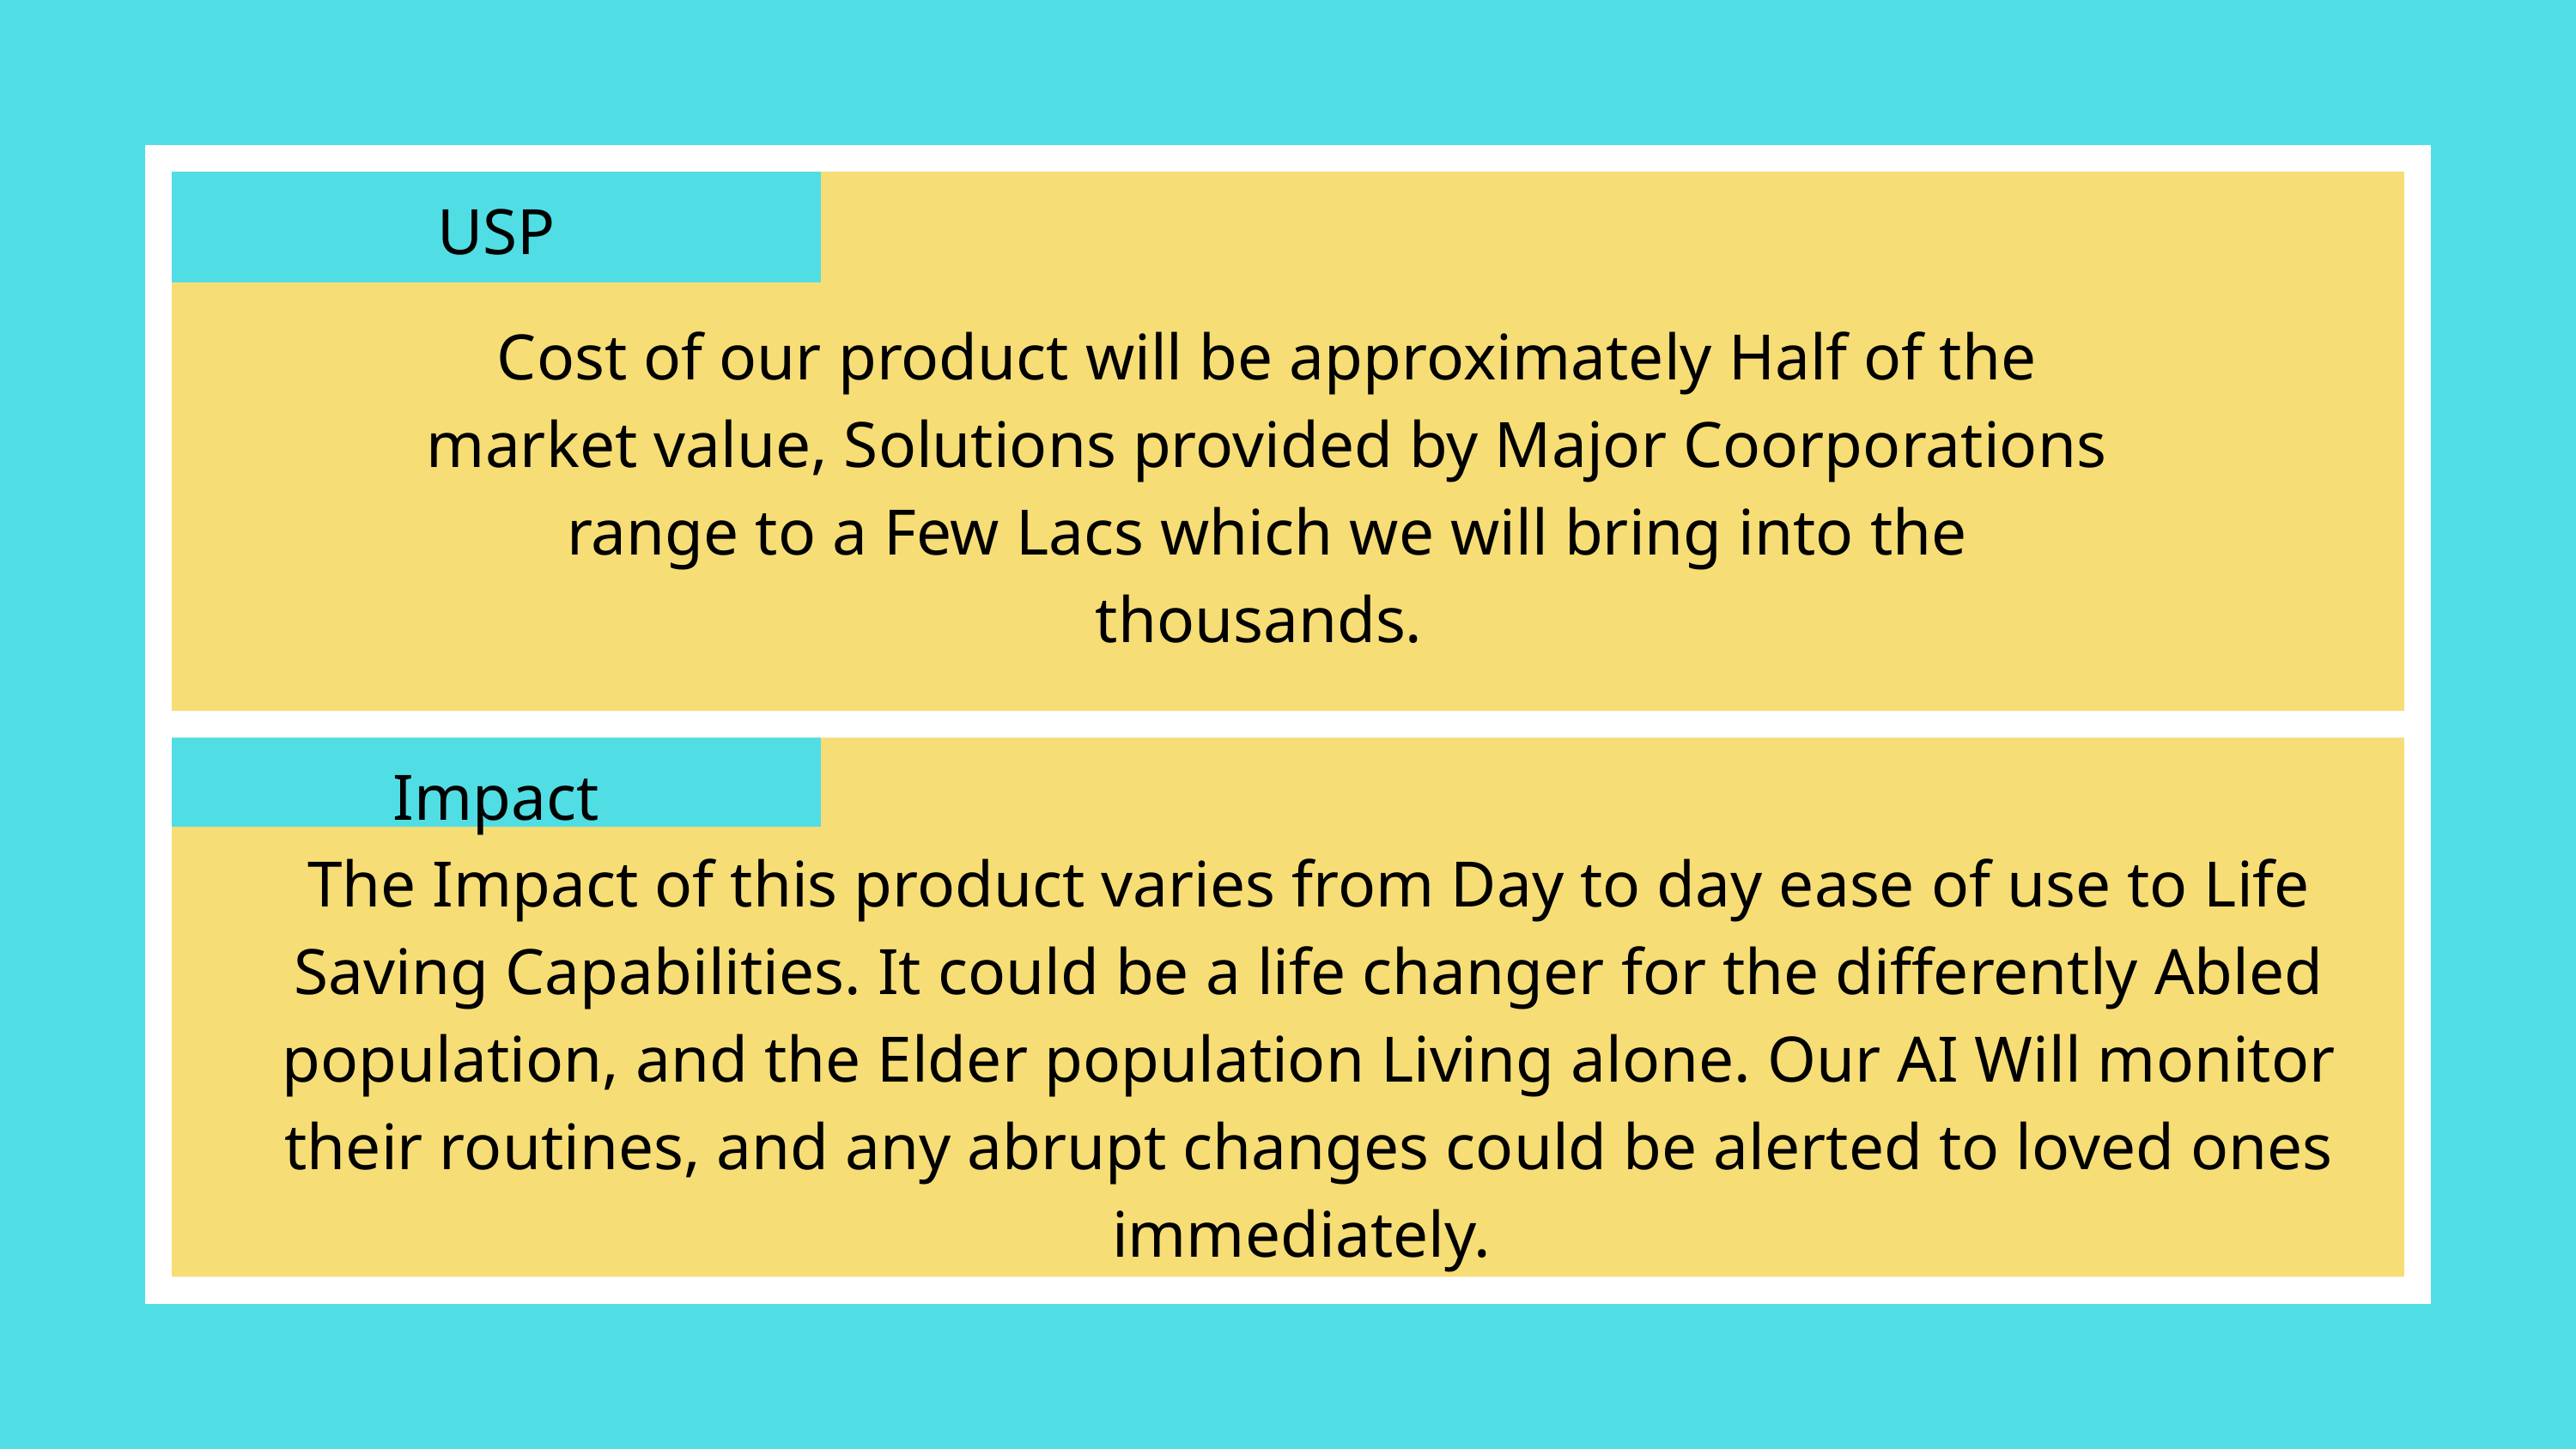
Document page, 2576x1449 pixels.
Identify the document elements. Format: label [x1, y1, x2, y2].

text_box [144, 144, 2432, 1304]
text_box [171, 171, 822, 283]
text_box [171, 737, 822, 828]
text_box [171, 737, 2405, 1277]
text_box [171, 171, 2405, 712]
